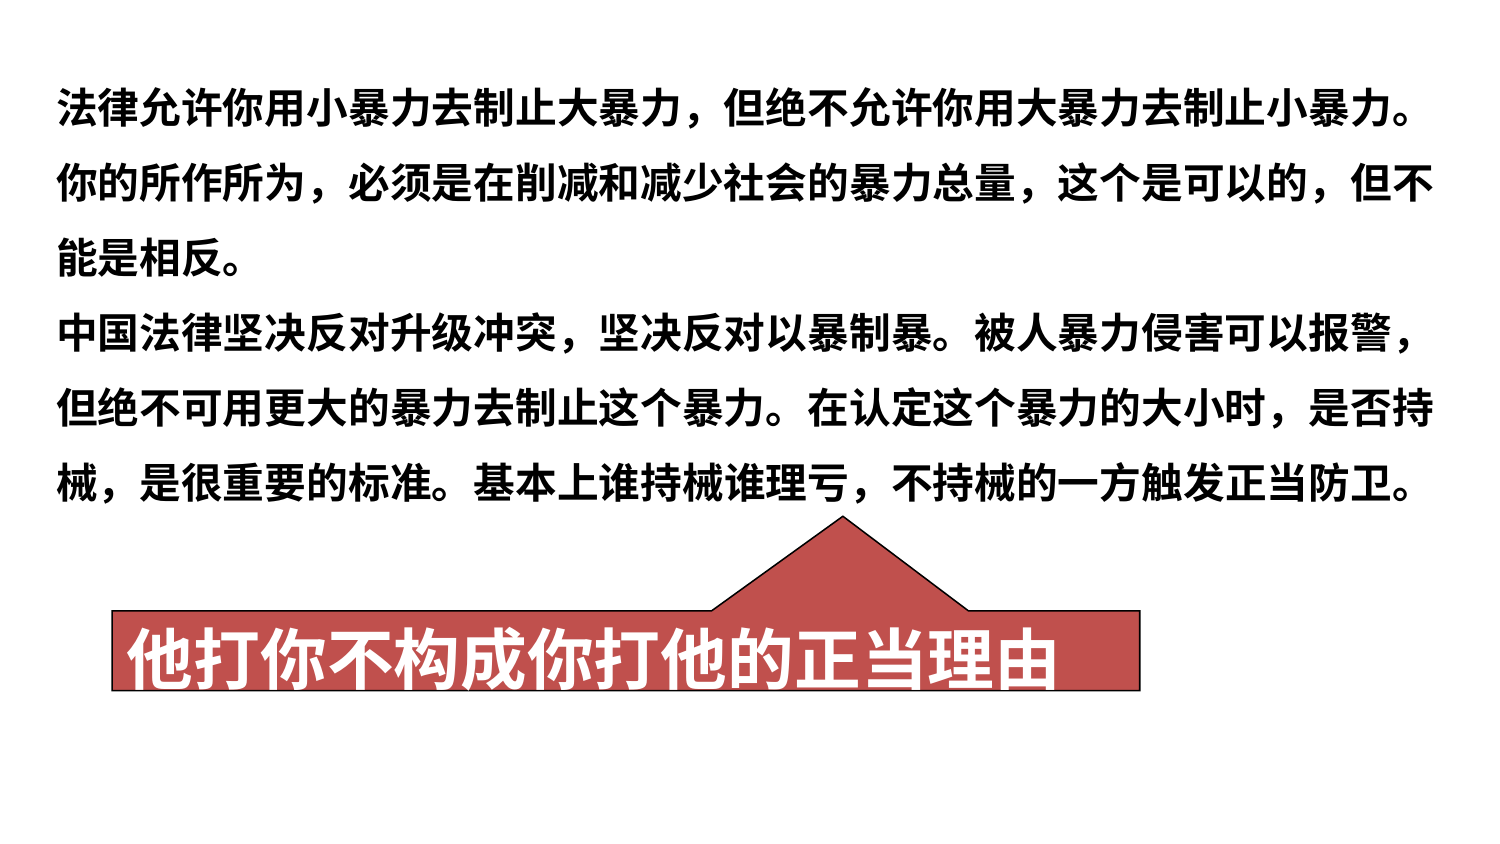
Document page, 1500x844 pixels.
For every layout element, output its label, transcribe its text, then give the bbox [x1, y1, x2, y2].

text_box 法律允许你用小暴力去制止大暴力，但绝不允许你用大暴力去制止小暴力。你的所作所为，必须是在削减和减少社会的暴力总量，这个是可以的，但不能是相反。 中国法律坚决反对升级冲突，坚决反对以暴制暴。被人暴力侵害可以报警，但绝不可用更大的暴力去制止这个暴力。在认定这个暴力的大小时，是否持械，是很重要的标准。基本上谁持械谁理亏，不持械的一方触发正当防卫。 [41, 49, 1483, 515]
text_box 他打你不构成你打他的正当理由 [112, 516, 1140, 691]
